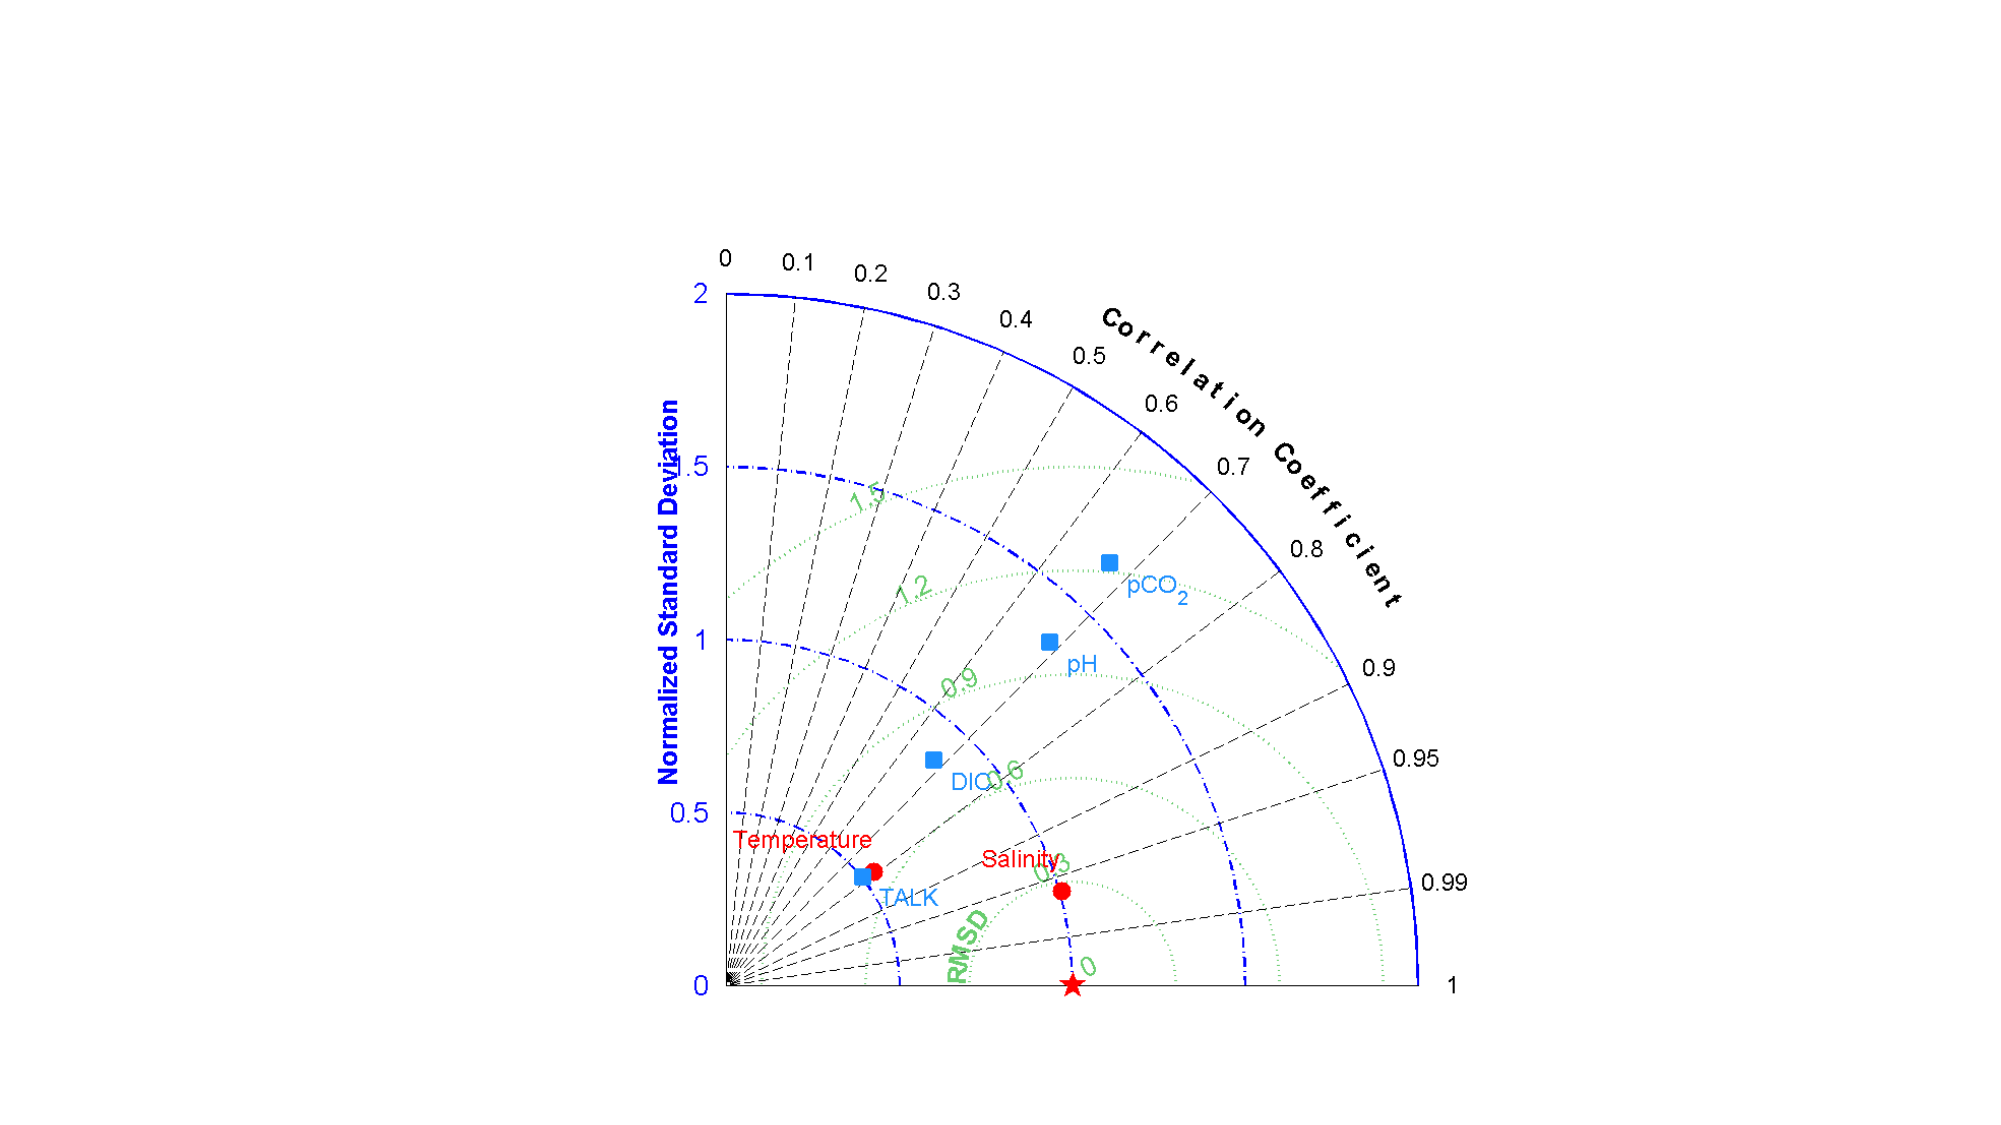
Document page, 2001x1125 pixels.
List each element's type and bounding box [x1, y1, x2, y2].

picture [417, 117, 1784, 1093]
